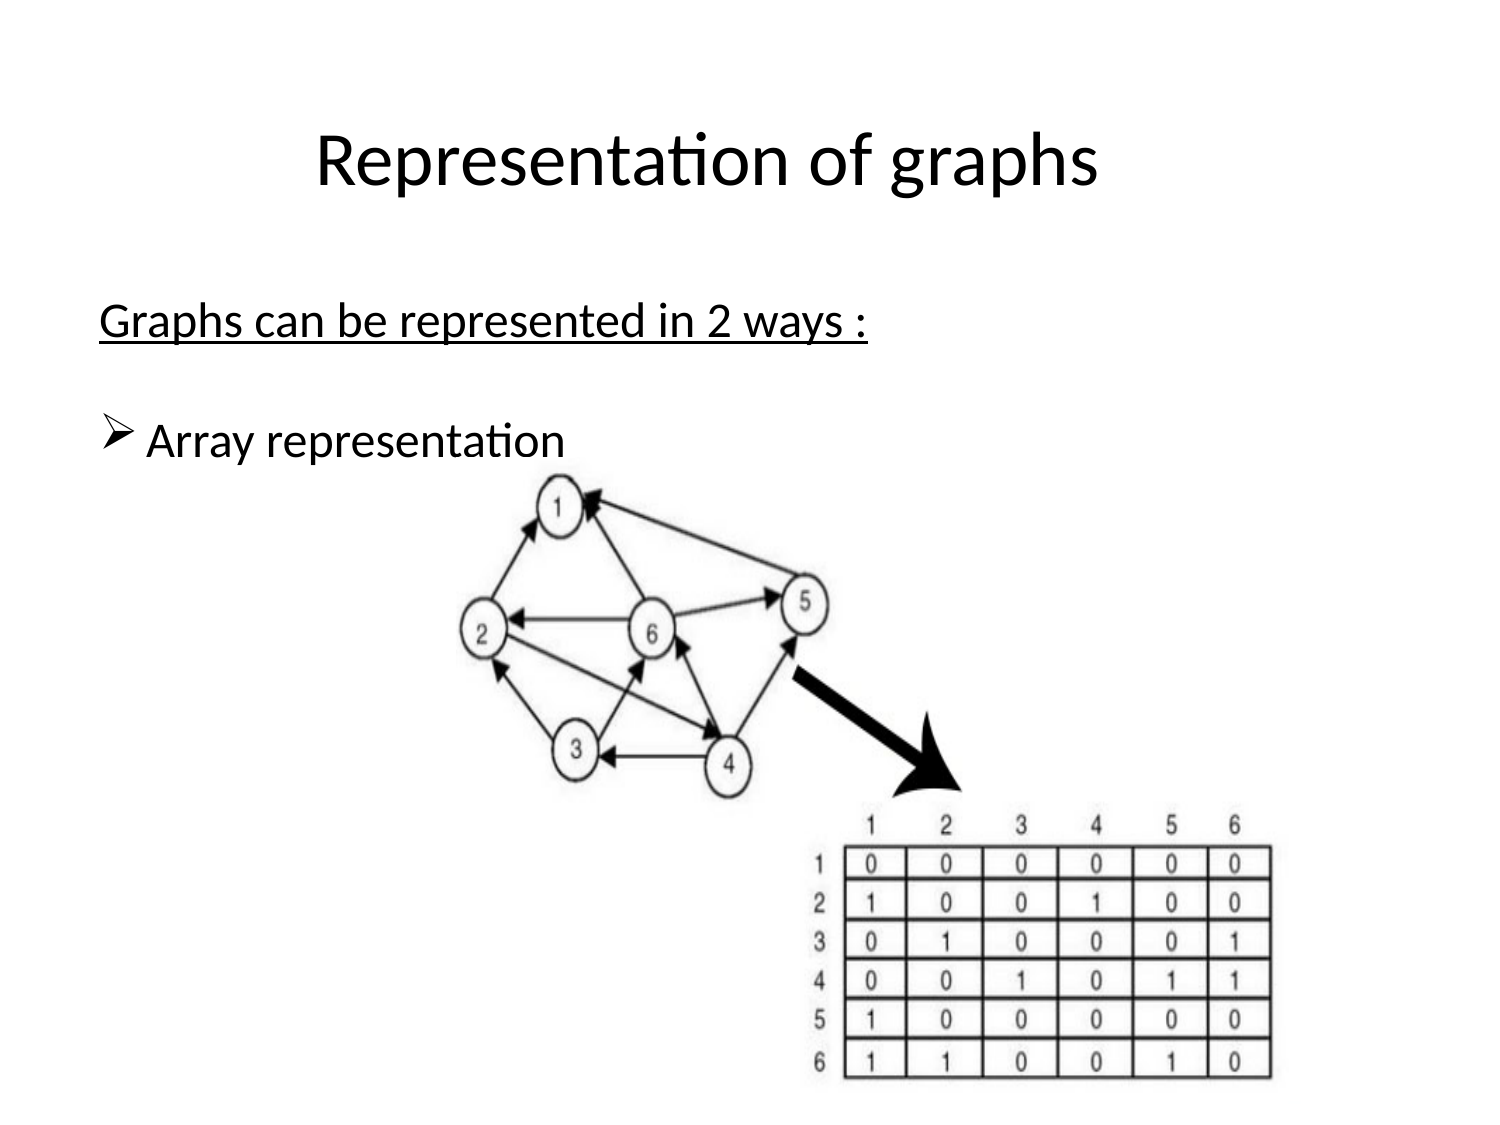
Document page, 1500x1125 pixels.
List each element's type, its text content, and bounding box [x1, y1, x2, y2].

text_box Graphs can be represented in 2 ways : Array representation [84, 280, 1408, 521]
picture [456, 456, 1332, 1104]
title Representation of graphs [84, 99, 1331, 209]
